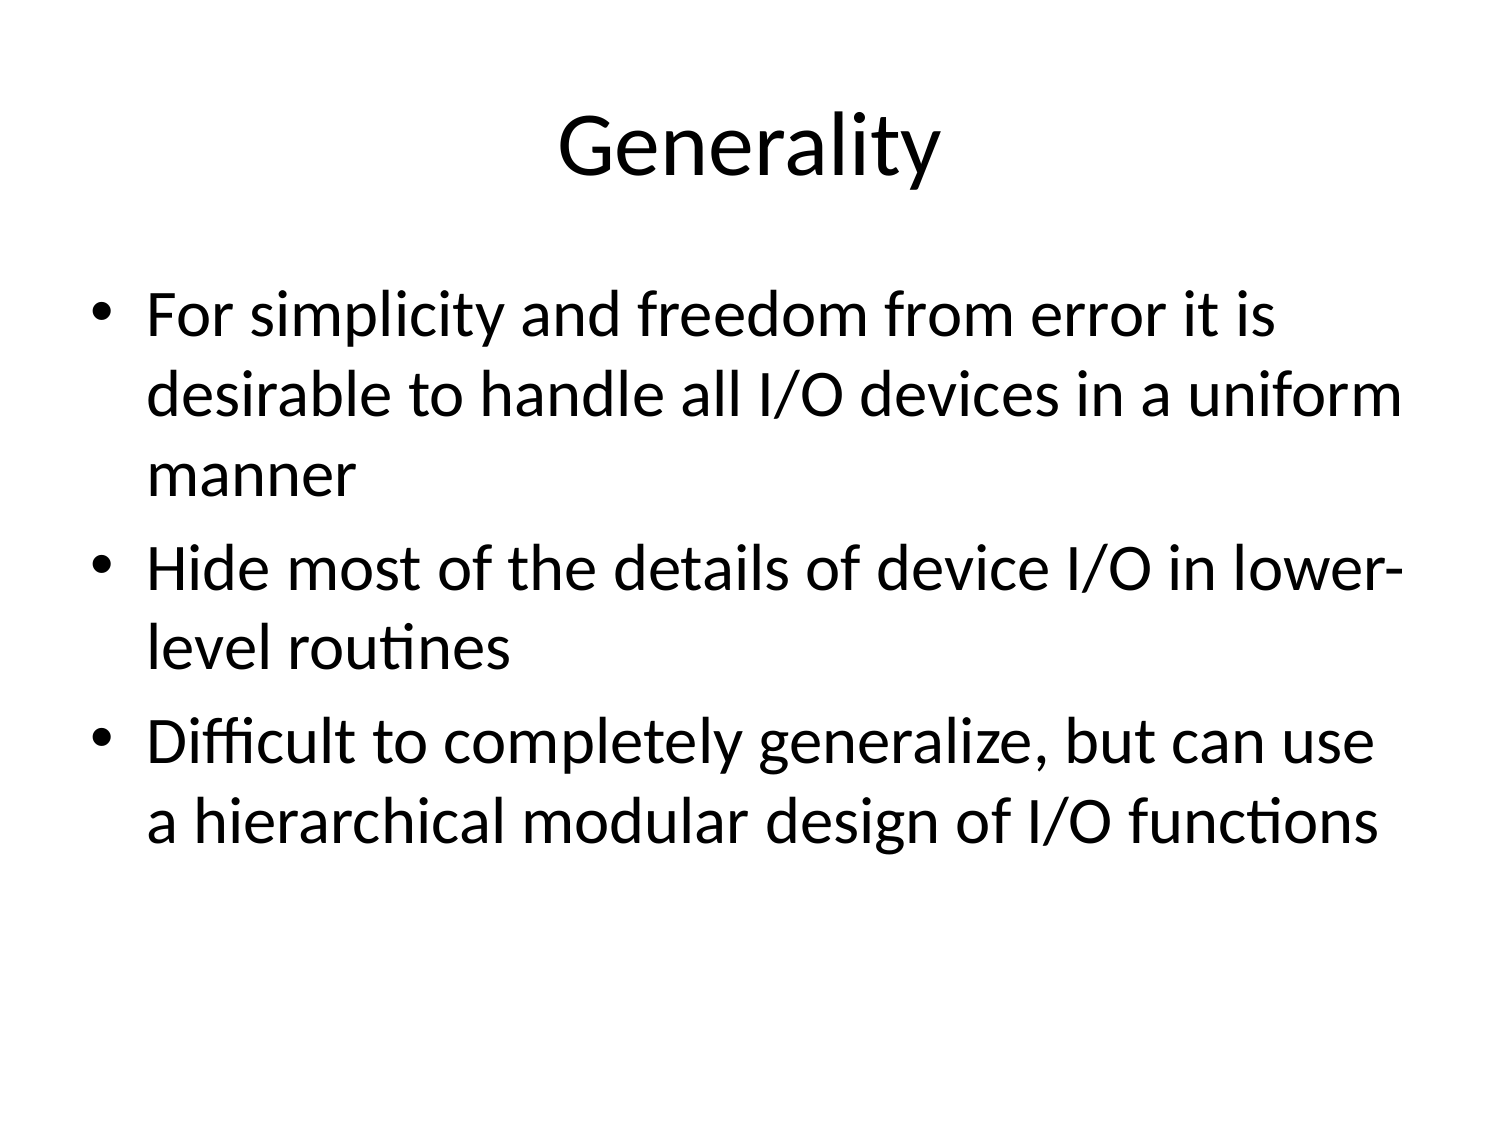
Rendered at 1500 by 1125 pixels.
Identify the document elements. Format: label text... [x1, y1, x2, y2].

title Generality [74, 44, 1426, 233]
list For simplicity and freedom from error it is desirable to handle all I/O devices in a uniform manner Hide most of the details of device I/O in lower-level routines Difficult to completely generalize, but can use a hierarchical modular design of I/O functions [74, 262, 1426, 1006]
